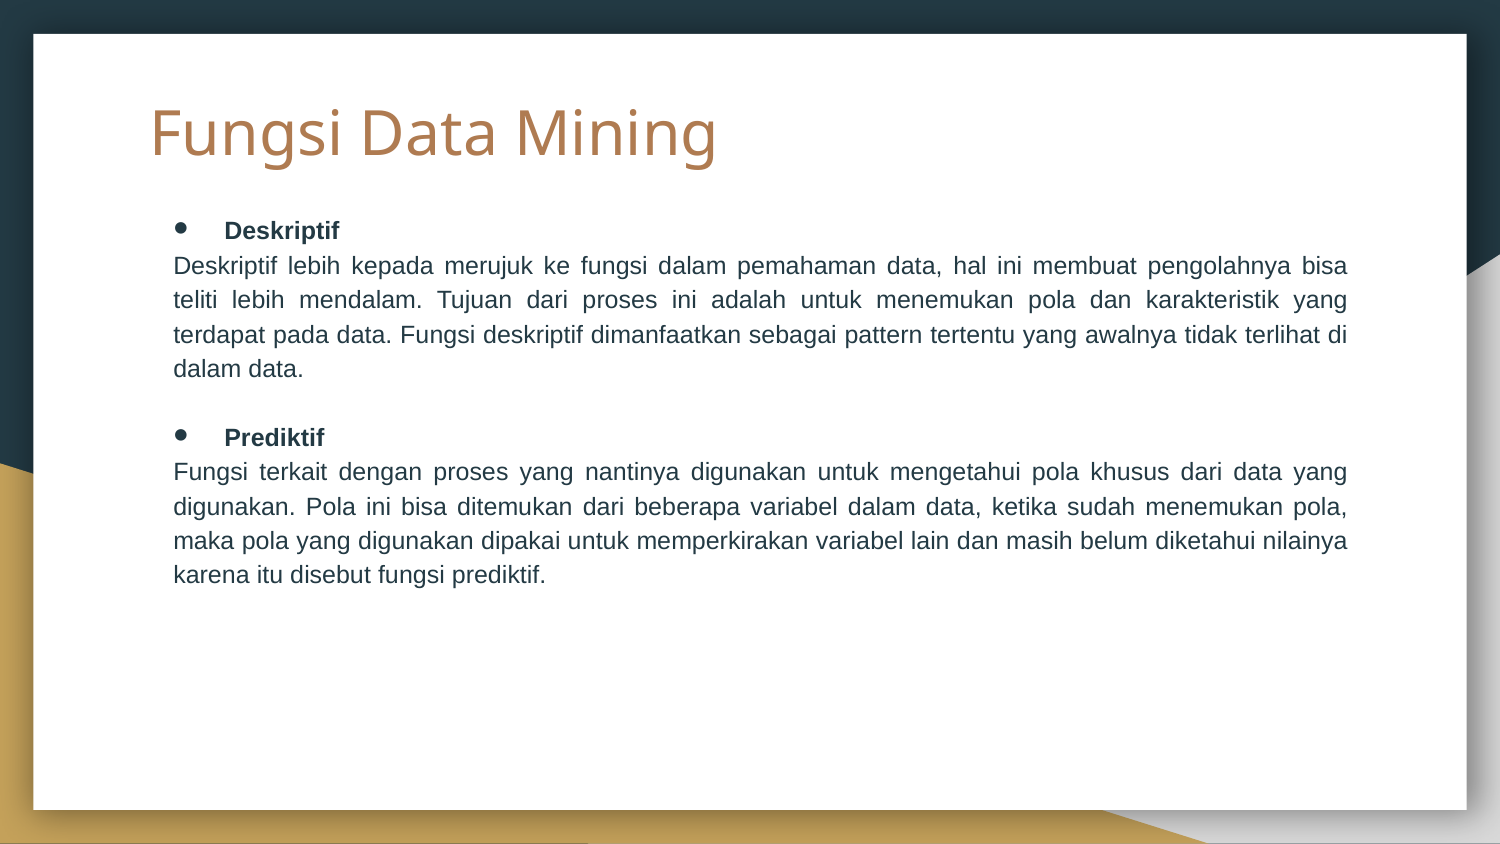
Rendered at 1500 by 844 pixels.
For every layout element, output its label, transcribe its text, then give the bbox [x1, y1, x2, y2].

list Deskriptif Deskriptif lebih kepada merujuk ke fungsi dalam pemahaman data, hal ini membuat pengolahnya bisa teliti lebih mendalam. Tujuan dari proses ini adalah untuk menemukan pola dan karakteristik yang terdapat pada data. Fungsi deskriptif dimanfaatkan sebagai pattern tertentu yang awalnya tidak terlihat di dalam data. Prediktif Fungsi terkait dengan proses yang nantinya digunakan untuk mengetahui pola khusus dari data yang digunakan. Pola ini bisa ditemukan dari beberapa variabel dalam data, ketika sudah menemukan pola, maka pola yang digunakan dipakai untuk memperkirakan variabel lain dan masih belum diketahui nilainya karena itu disebut fungsi prediktif. [134, 195, 1366, 597]
title Fungsi Data Mining [134, 77, 1366, 195]
